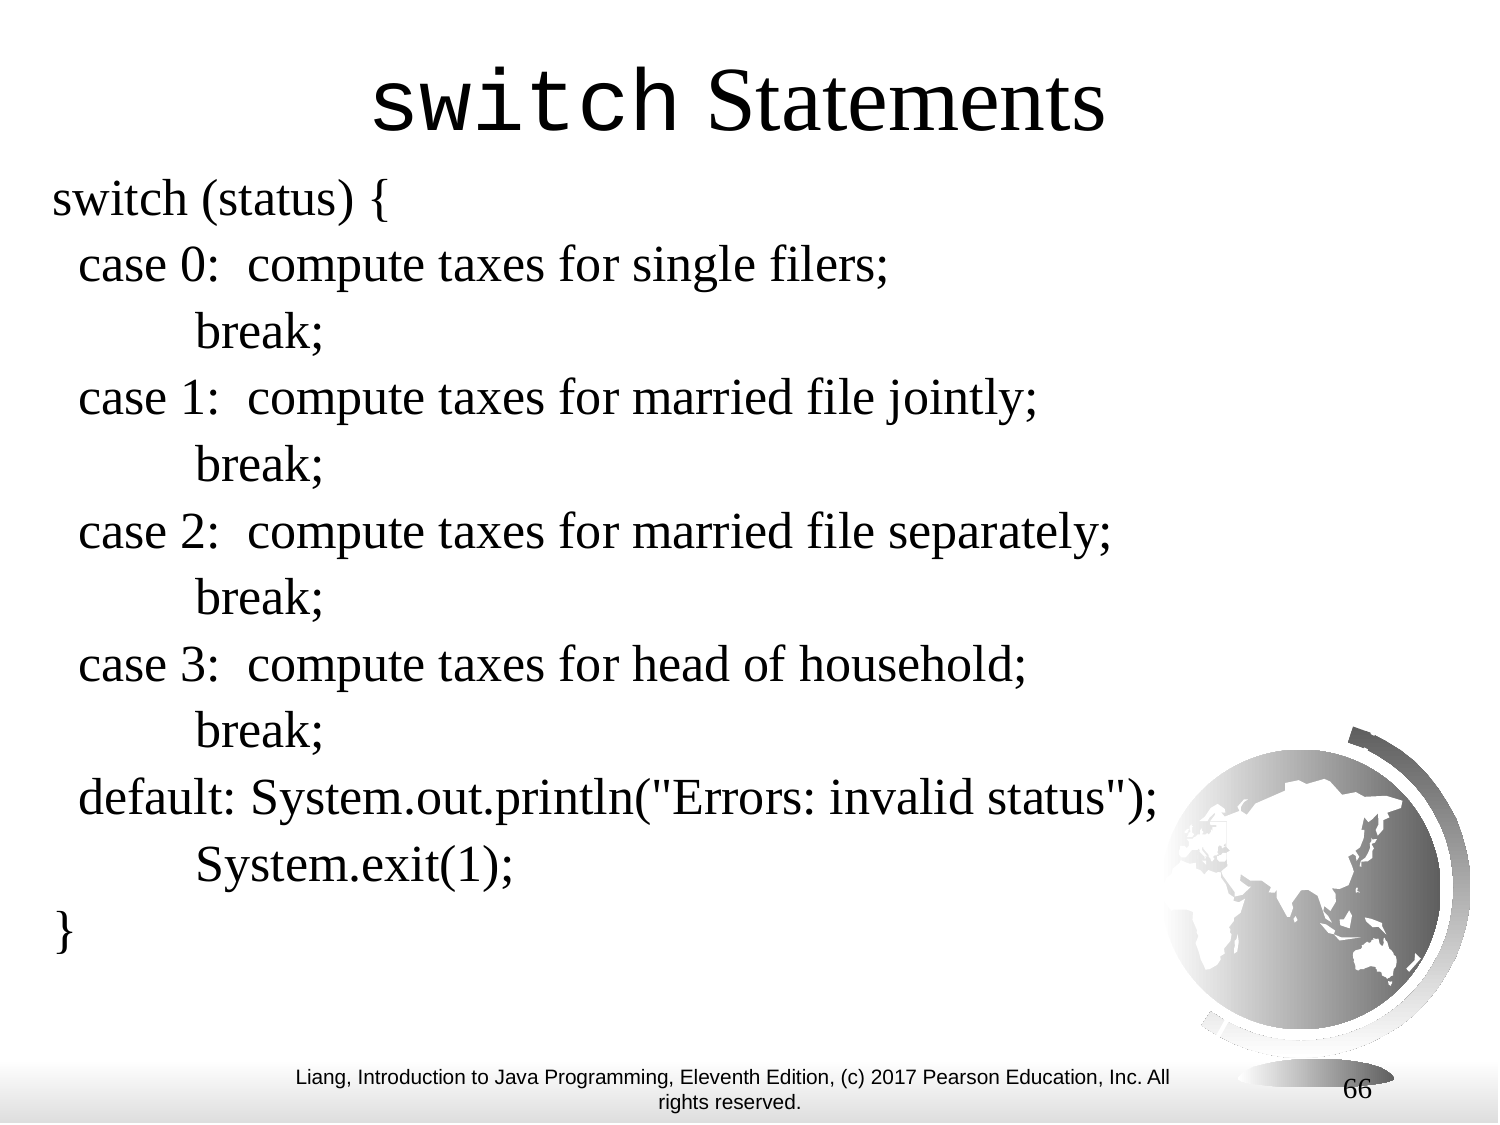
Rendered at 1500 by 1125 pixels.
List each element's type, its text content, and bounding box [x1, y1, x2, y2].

title switch Statements [99, 37, 1375, 150]
slide_number 66 [1074, 1049, 1388, 1125]
list switch (status) { case 0: compute taxes for single filers; break; case 1: compute taxes for married file jointly; break; case 2: compute taxes for married file separately; break; case 3: compute taxes for head of household; break; default: System.out.println("Errors: invalid status"); System.exit(1); } [37, 162, 1463, 1038]
